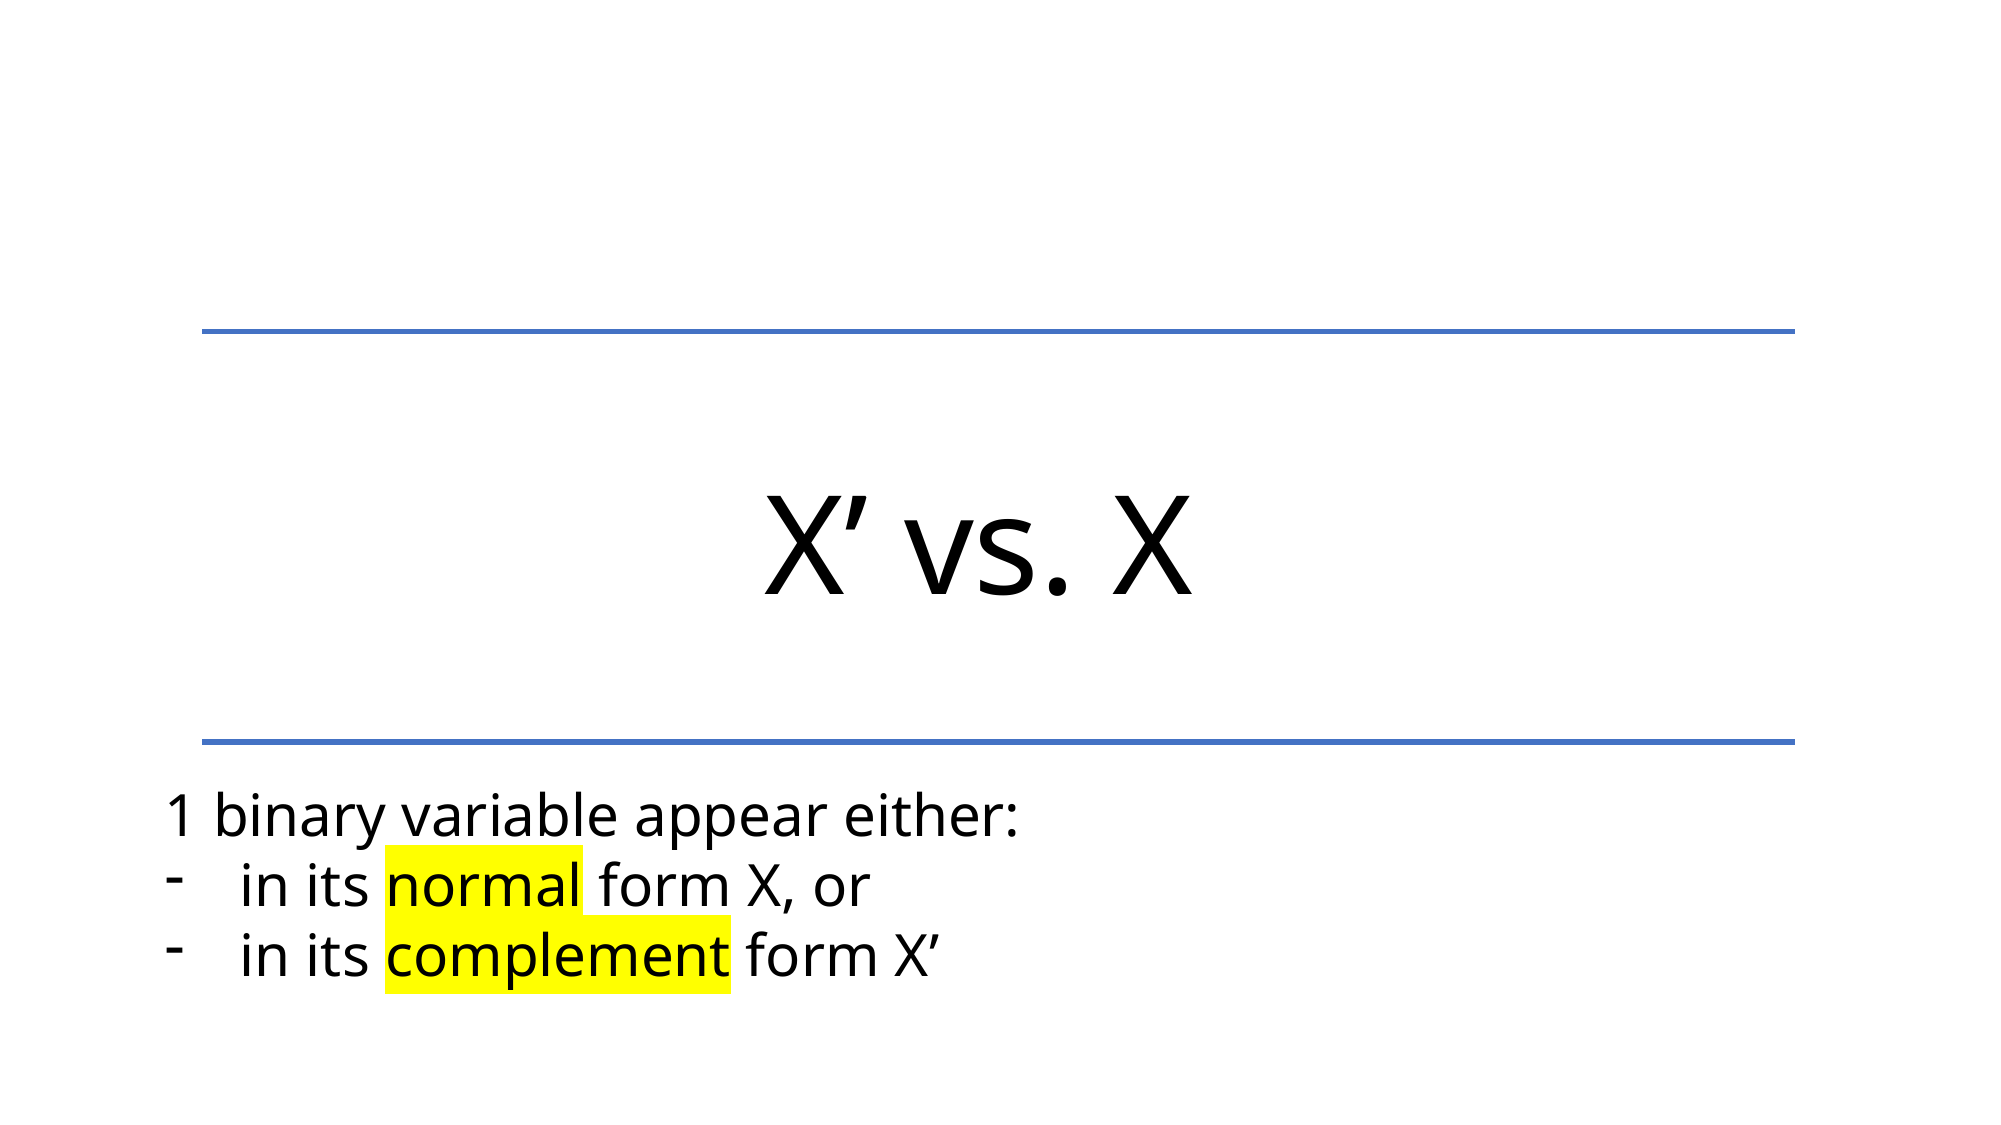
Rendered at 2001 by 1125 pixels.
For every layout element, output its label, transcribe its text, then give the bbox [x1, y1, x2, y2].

text_box X’ vs. x [0, 450, 1997, 630]
text_box 1 binary variable appear either: in its normal form X, or in its complement form X’ [150, 771, 1902, 996]
